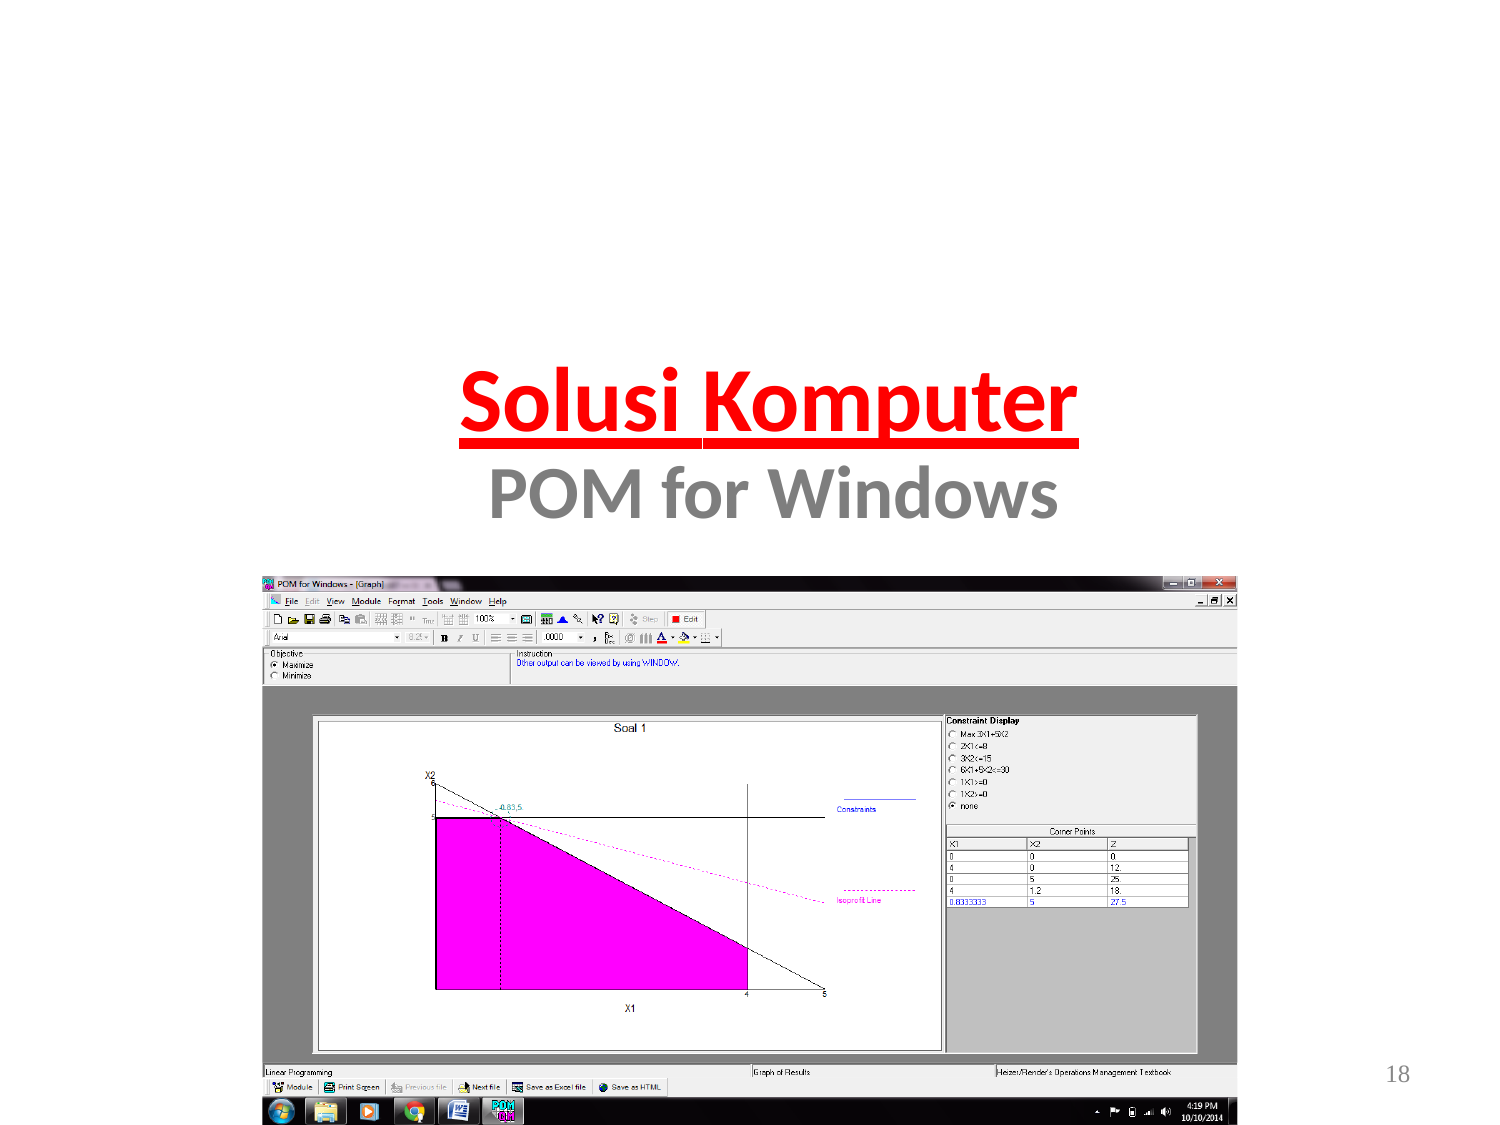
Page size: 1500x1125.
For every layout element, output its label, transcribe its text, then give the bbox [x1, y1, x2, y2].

title Solusi Komputer POM for Windows [457, 343, 1085, 534]
slide_number 18 [1379, 1057, 1417, 1125]
text_box [262, 576, 1238, 1125]
